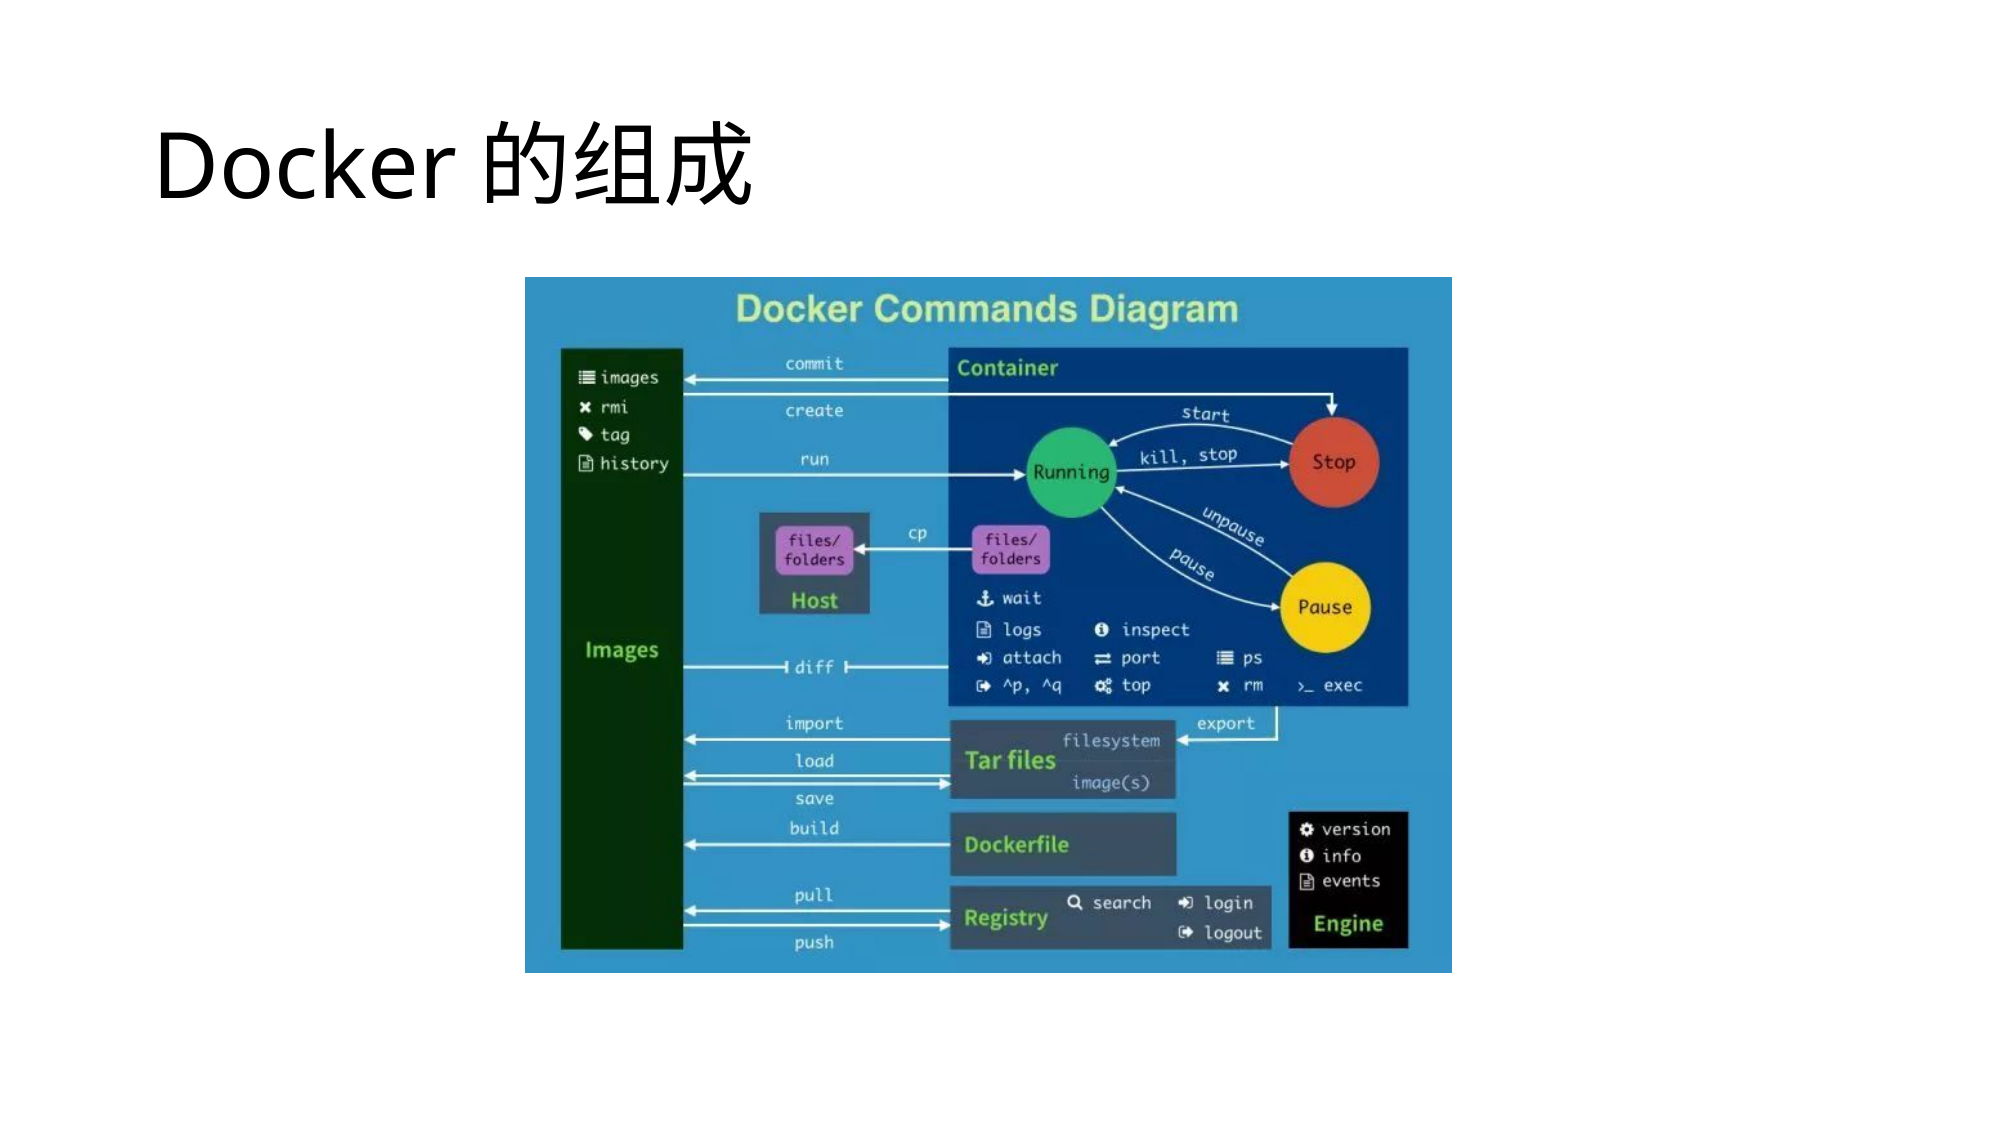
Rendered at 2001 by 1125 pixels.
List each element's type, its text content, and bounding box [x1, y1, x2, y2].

title Docker的组成 [137, 59, 1863, 278]
picture [524, 277, 1452, 973]
